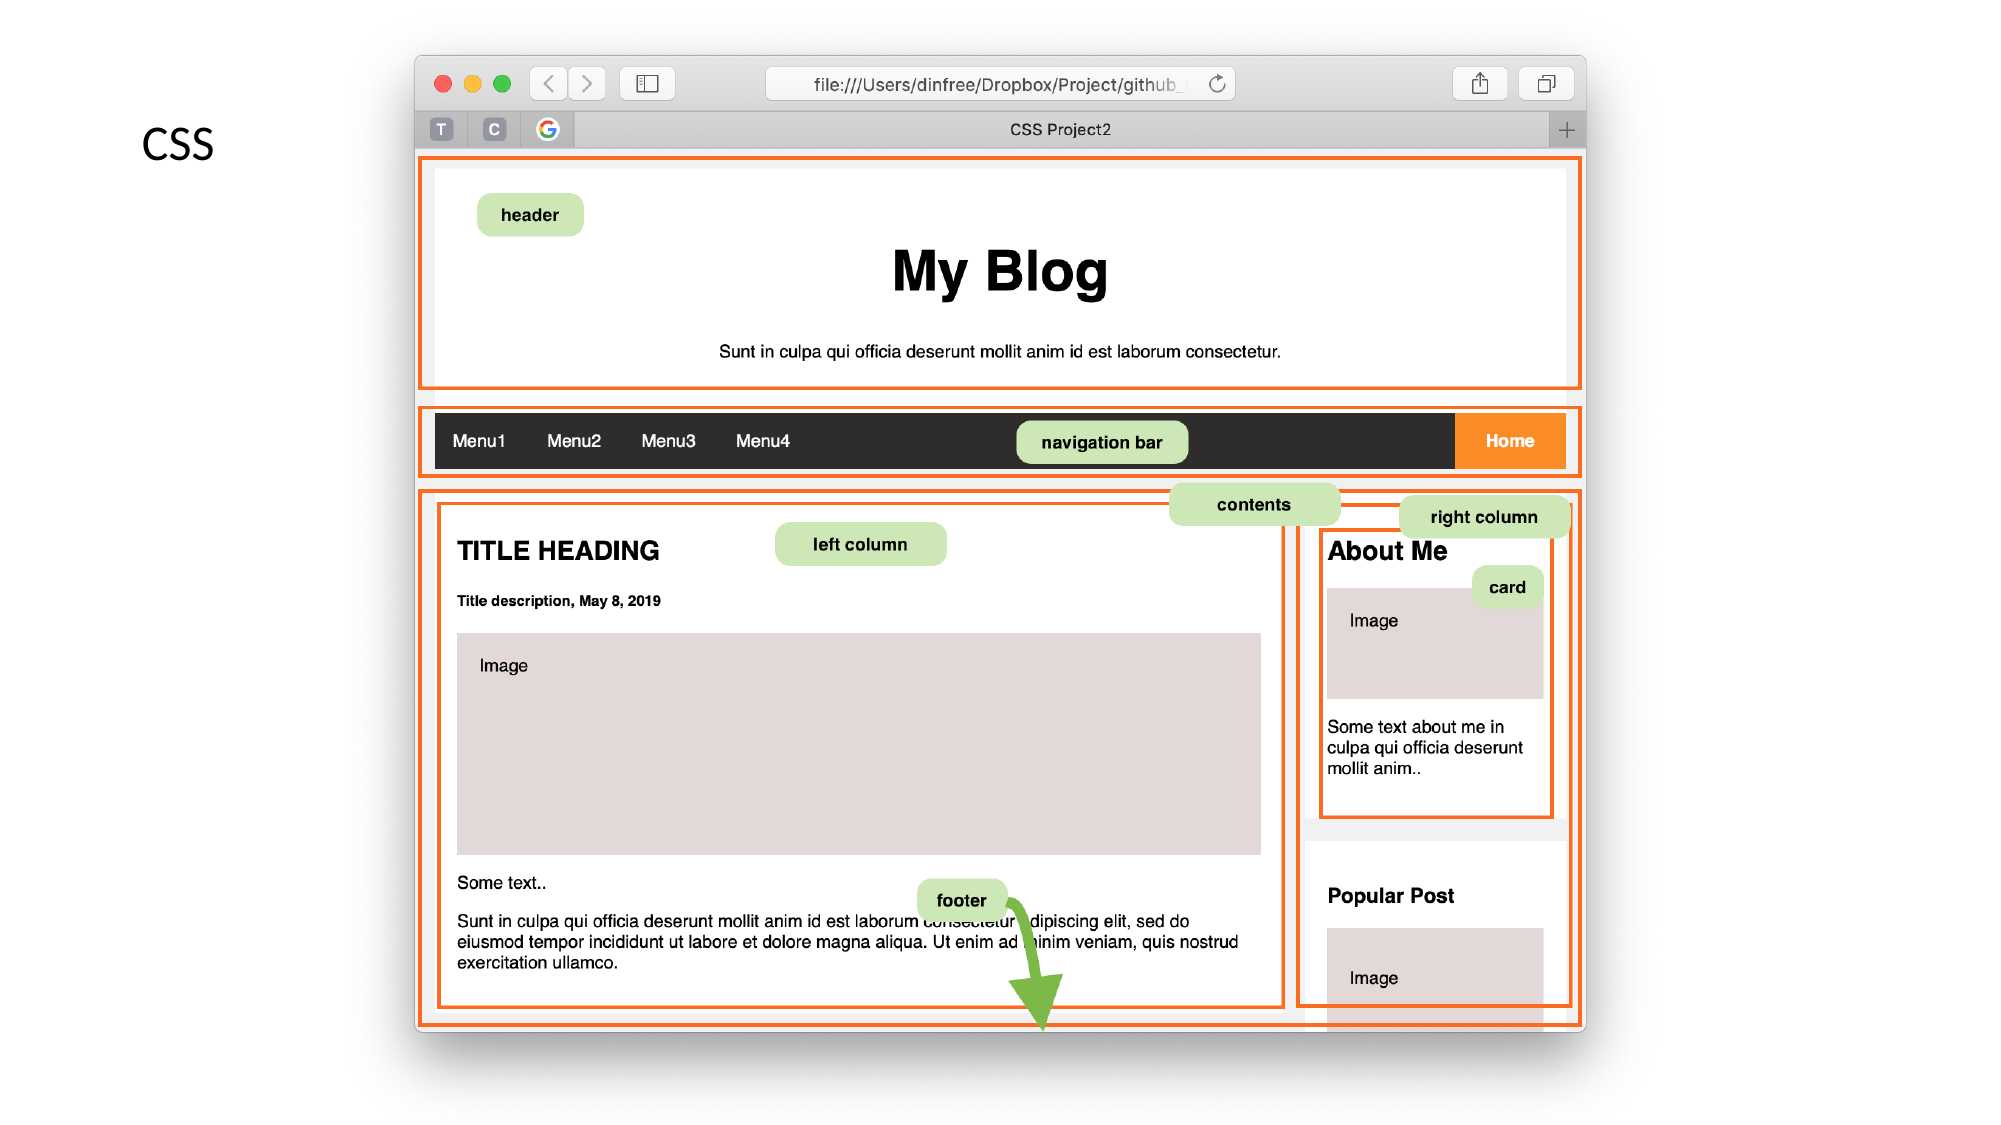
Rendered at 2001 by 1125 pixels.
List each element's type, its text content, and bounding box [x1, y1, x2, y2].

text_box CSS [127, 103, 230, 179]
picture [332, 0, 1668, 1125]
